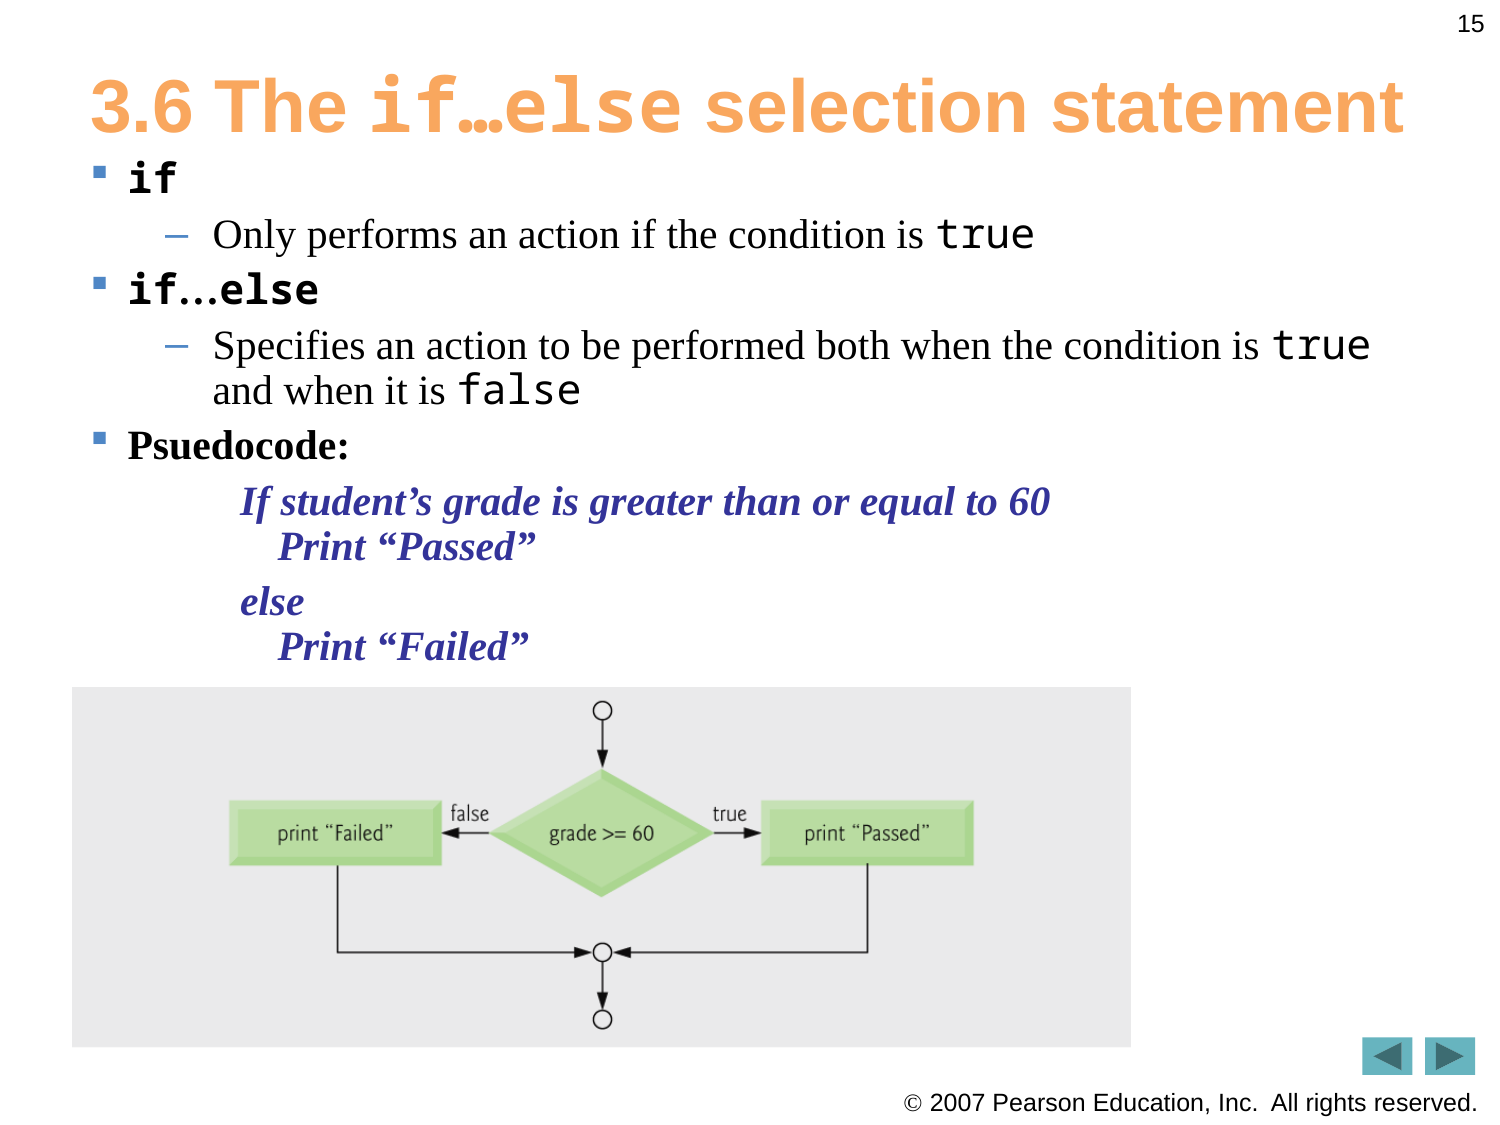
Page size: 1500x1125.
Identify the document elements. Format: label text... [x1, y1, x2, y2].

picture [72, 687, 1131, 1048]
title 3.6 The if…else selection statement [75, 12, 1425, 200]
slide_number 15 [1149, 0, 1500, 79]
list if Only performs an action if the condition is true if…else Specifies an action to be performed both when the condition is true and when it is false Psuedocode: If student’s grade is greater than or equal to 60 Print “Passed” else Print “Failed” [75, 149, 1388, 838]
